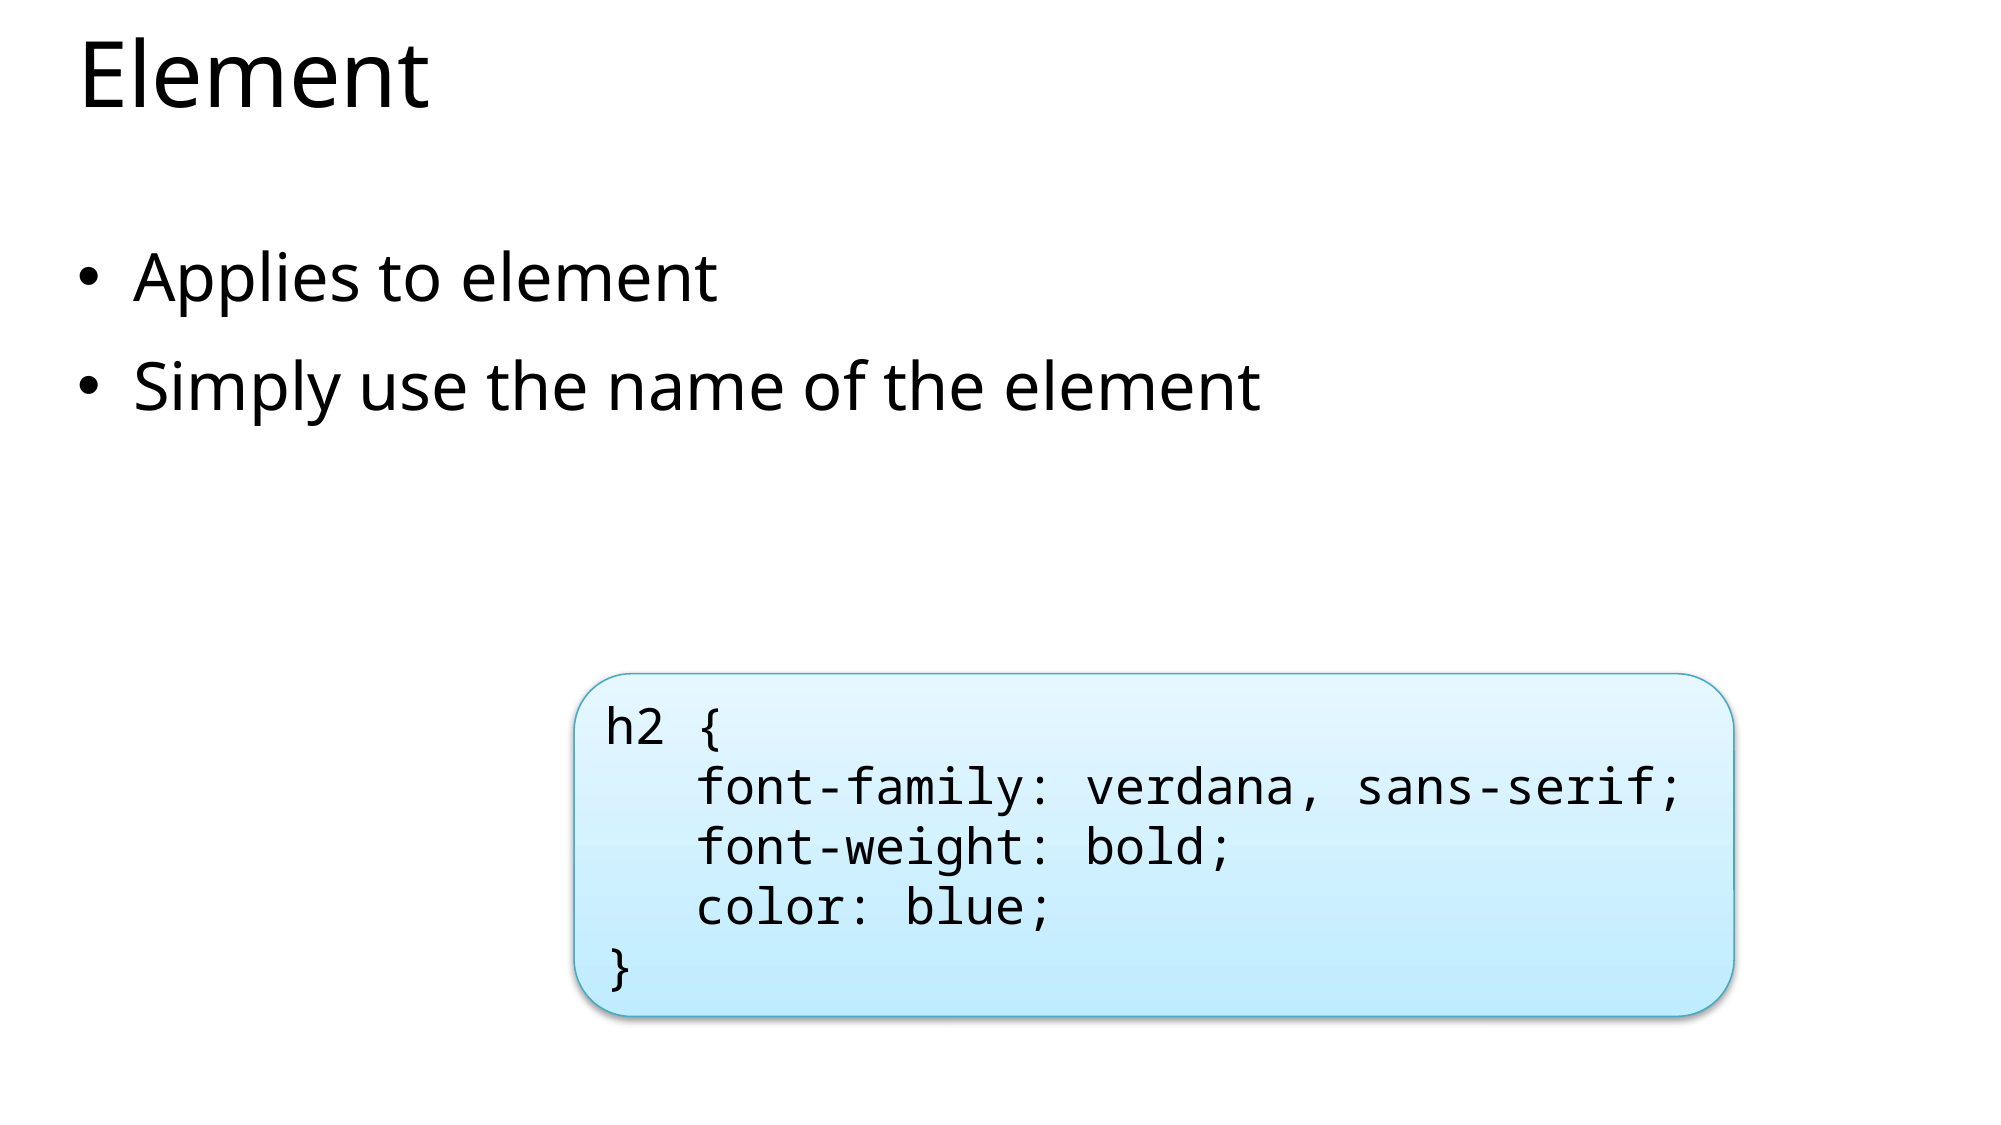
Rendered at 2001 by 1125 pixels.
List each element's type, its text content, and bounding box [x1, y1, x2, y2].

title Element [62, 29, 1953, 205]
text_box h2 { font-family: verdana, sans-serif; font-weight: bold; color: blue; } [573, 672, 1735, 1018]
list Applies to element Simply use the name of the element [62, 227, 1953, 1096]
